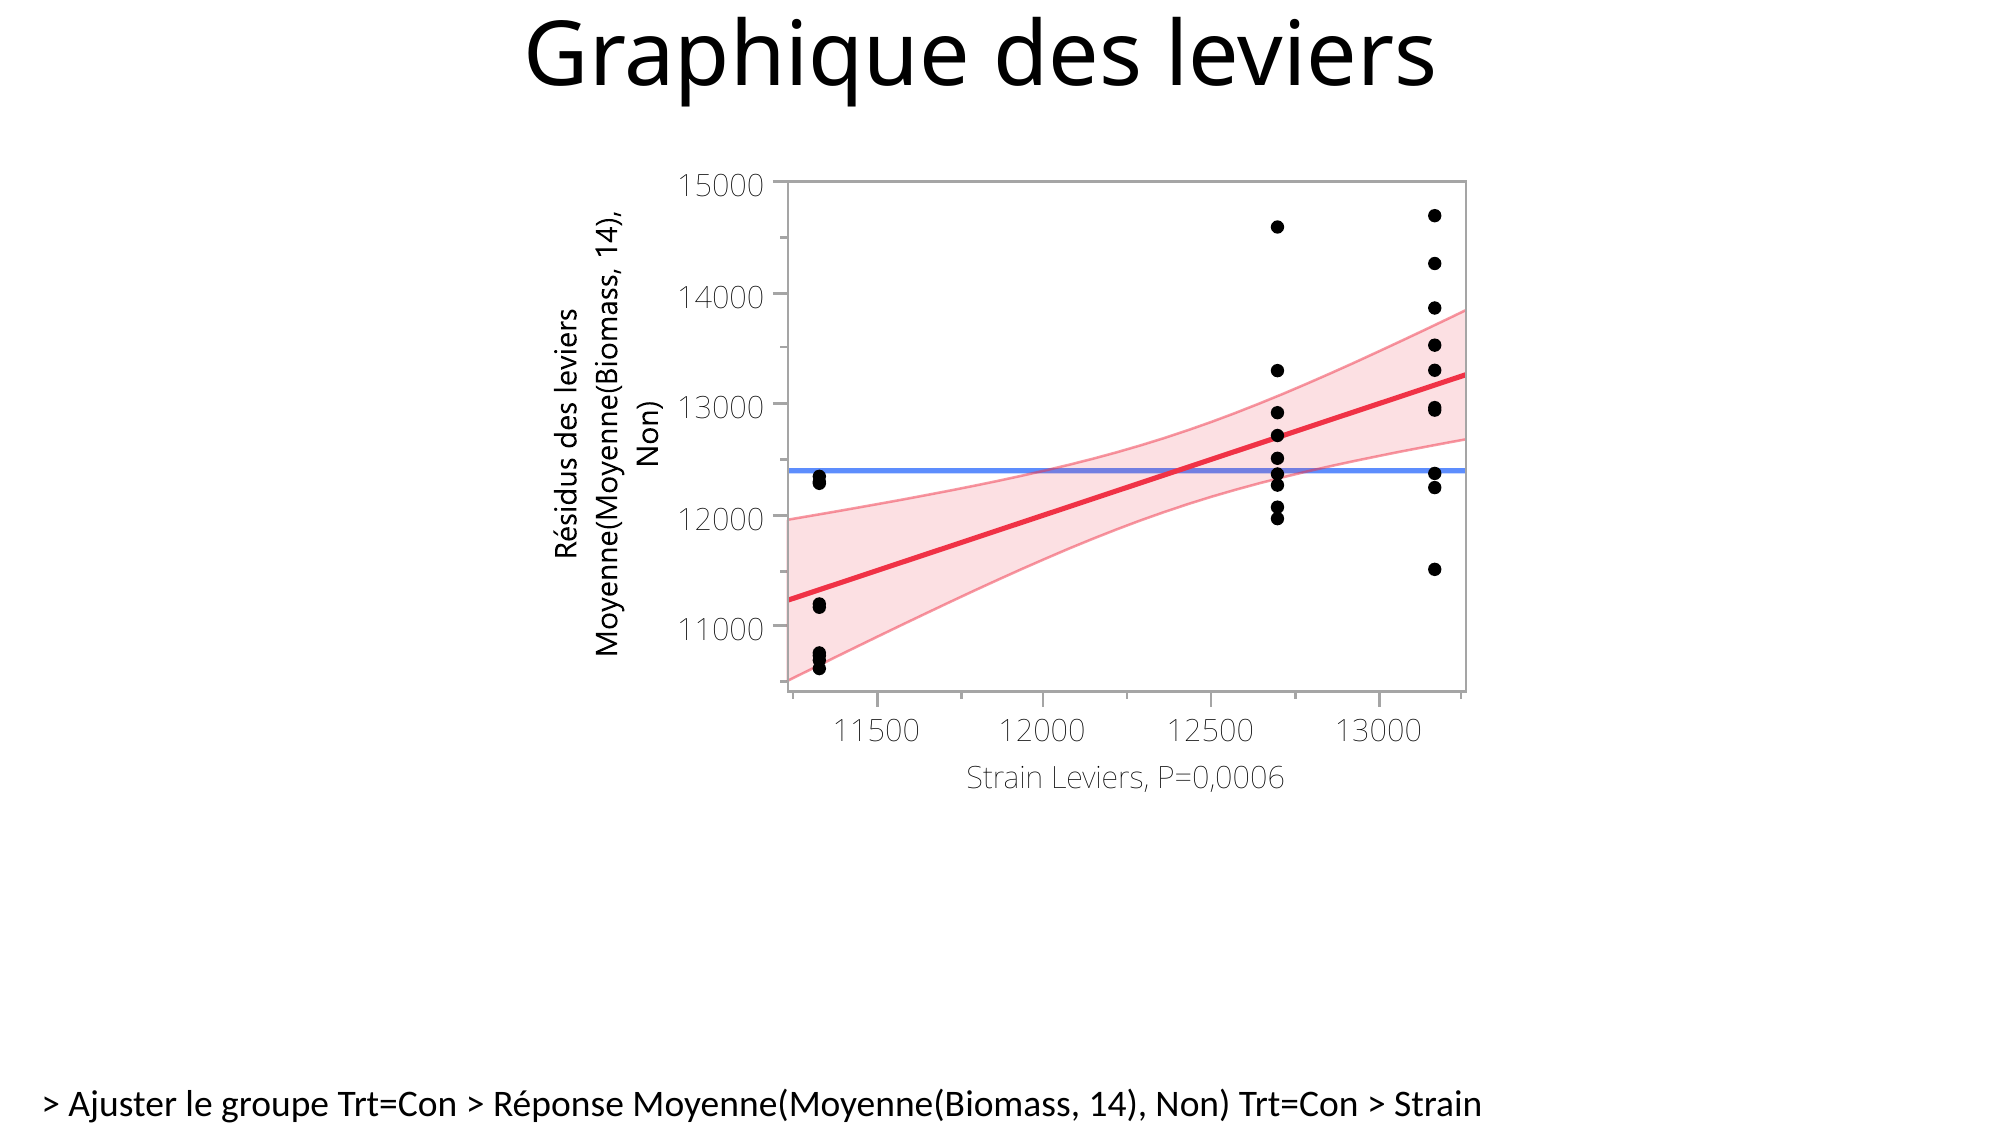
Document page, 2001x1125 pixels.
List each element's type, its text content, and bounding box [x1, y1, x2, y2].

picture [528, 158, 1510, 822]
text_box > Ajuster le groupe Trt=Con > Réponse Moyenne(Moyenne(Biomass, 14), Non) Trt=Con > Strain [41, 1079, 1485, 1125]
title Graphique des leviers [0, 0, 1963, 113]
